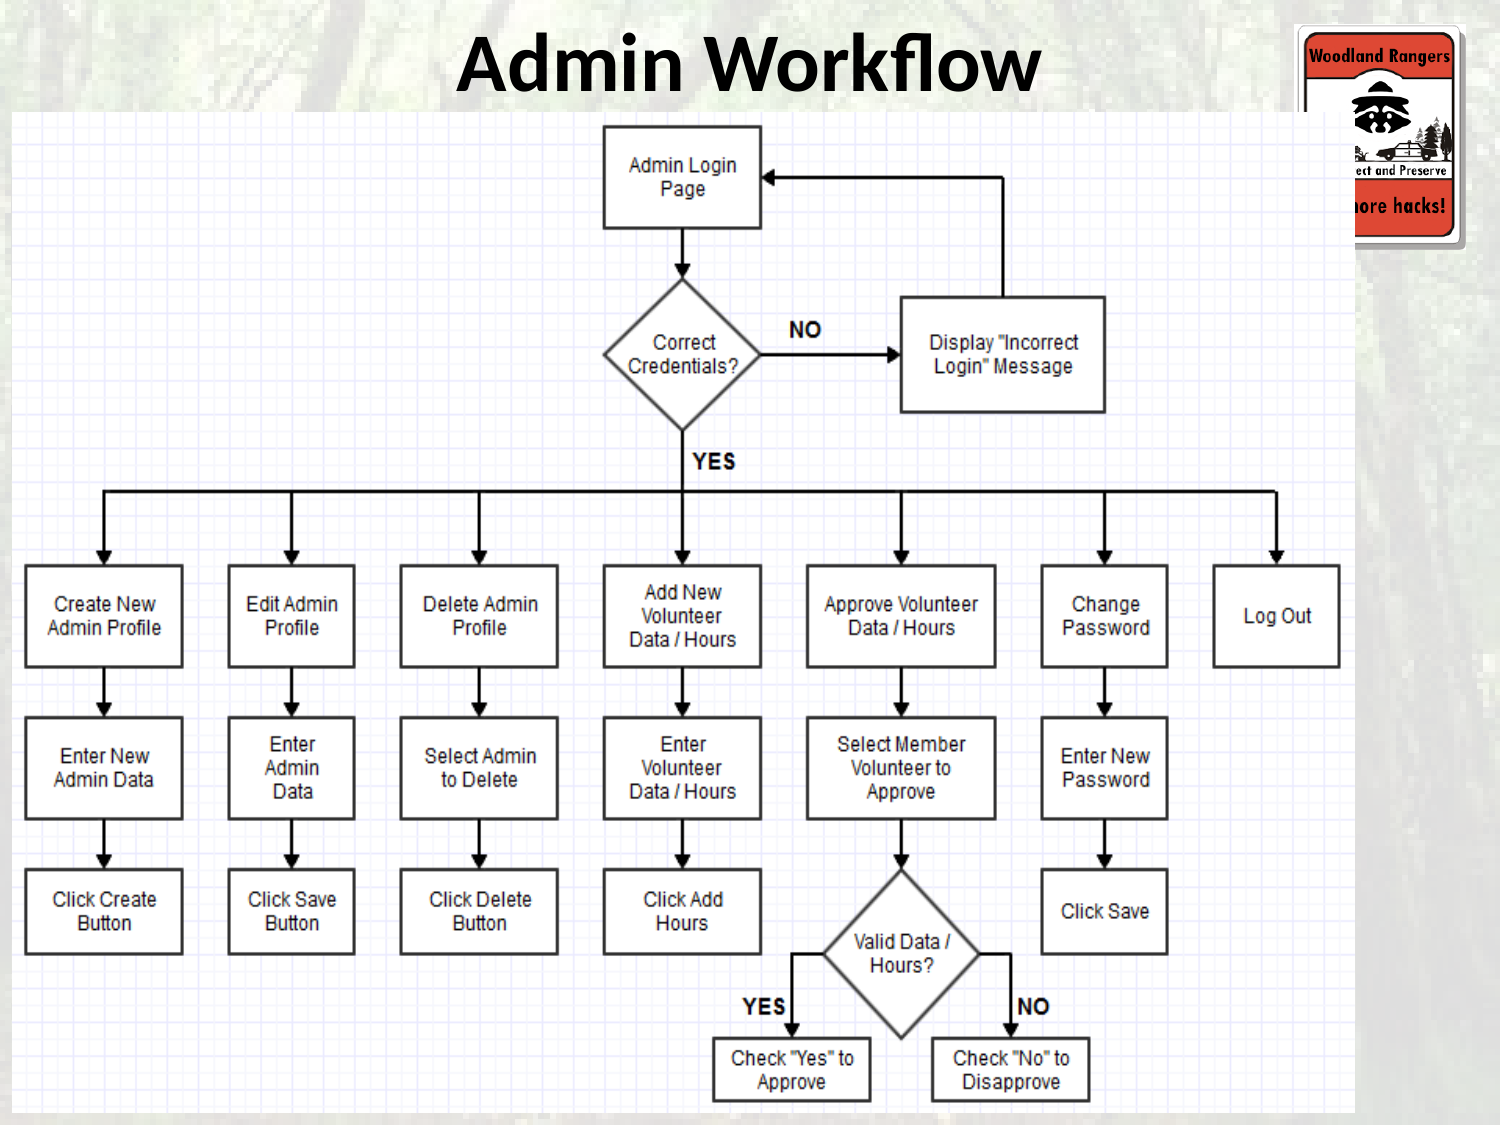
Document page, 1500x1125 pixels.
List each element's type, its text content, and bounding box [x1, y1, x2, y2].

title Admin Workflow [75, 16, 1425, 100]
picture [12, 24, 1466, 1113]
